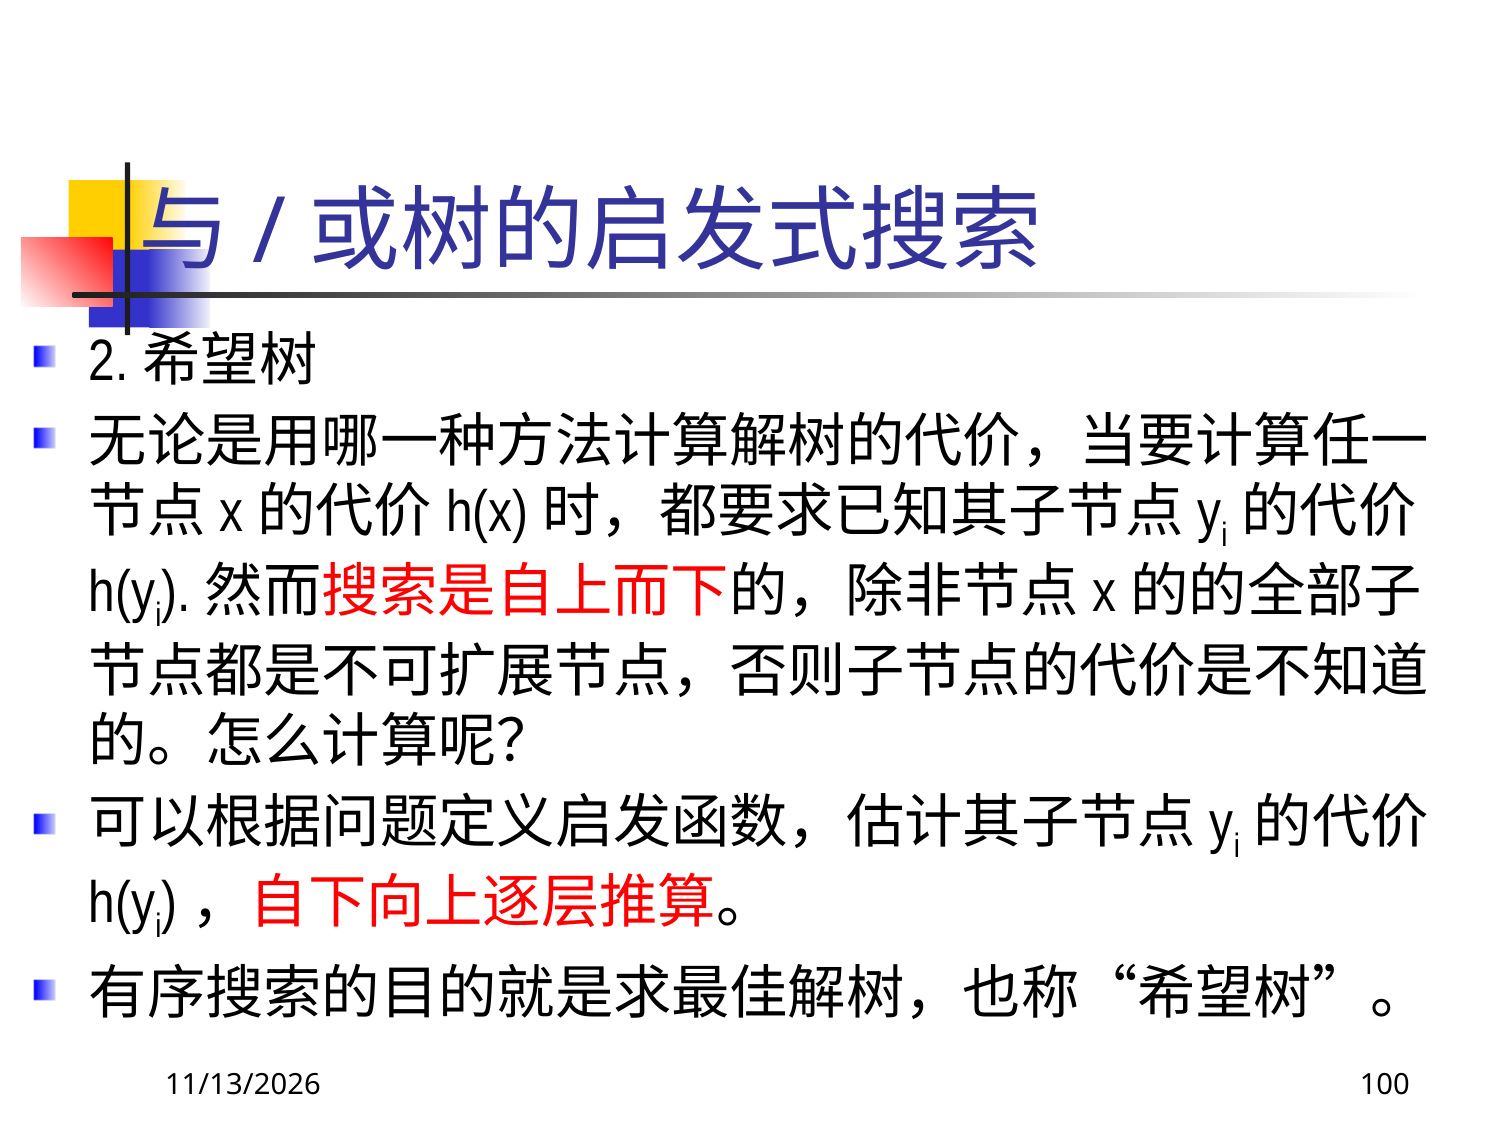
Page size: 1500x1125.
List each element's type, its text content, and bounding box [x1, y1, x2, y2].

list 2.希望树 无论是用哪一种方法计算解树的代价，当要计算任一节点x的代价h(x)时，都要求已知其子节点yi的代价h(yi).然而搜索是自上而下的，除非节点x的的全部子节点都是不可扩展节点，否则子节点的代价是不知道的。怎么计算呢？ 可以根据问题定义启发函数，估计其子节点yi的代价h(yi)，自下向上逐层推算。 有序搜索的目的就是求最佳解树，也称“希望树”。 [17, 314, 1483, 990]
title 与/或树的启发式搜索 [123, 101, 1468, 289]
picture [32, 812, 58, 837]
picture [32, 426, 58, 451]
picture [32, 344, 58, 370]
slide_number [149, 1037, 463, 1113]
slide_number 100 [1112, 1037, 1426, 1113]
picture [32, 978, 58, 1003]
